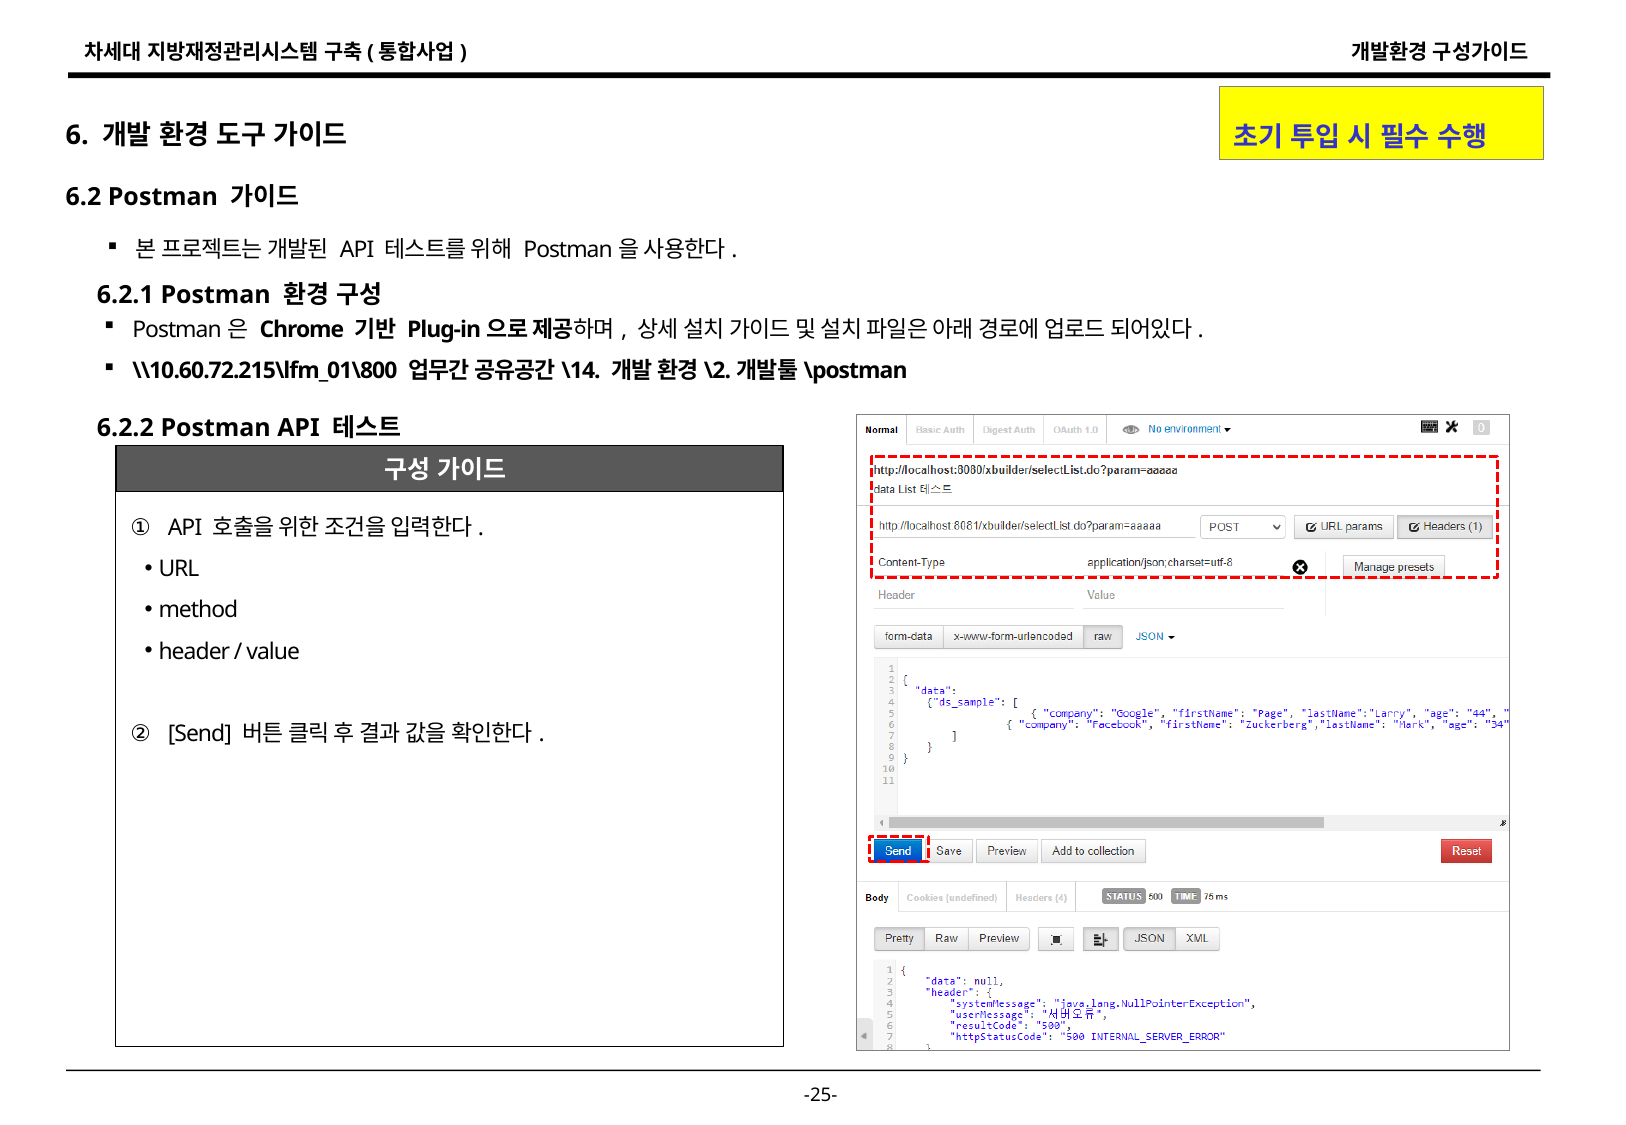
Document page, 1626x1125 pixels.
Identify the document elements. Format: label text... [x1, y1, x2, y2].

text_box Postman은 Chrome 기반 Plug-in으로 제공하며, 상세 설치 가이드 및 설치 파일은 아래 경로에 업로드 되어있다. \\10.60.72.215\lfm_01\800 업무간 공유공간\14. 개발 환경\2.개발툴\postman [89, 293, 1536, 391]
picture [856, 414, 1510, 1051]
text_box 6.2.1 Postman 환경 구성 [82, 240, 1530, 312]
text_box 구성 가이드 [115, 445, 784, 492]
text_box 6.2.2 Postman API 테스트 [82, 374, 1530, 445]
text_box API 호출을 위한 조건을 입력한다. URL method header / value [Send] 버튼 클릭 후 결과 값을 확인한다. [115, 492, 784, 1047]
text_box 본 프로젝트는 개발된 API 테스트를 위해 Postman을 사용한다. [92, 213, 1539, 270]
text_box 6. 개발 환경 도구 가이드 6.2 Postman 가이드 [50, 78, 1544, 226]
text_box 초기 투입 시 필수 수행 [1219, 86, 1544, 160]
